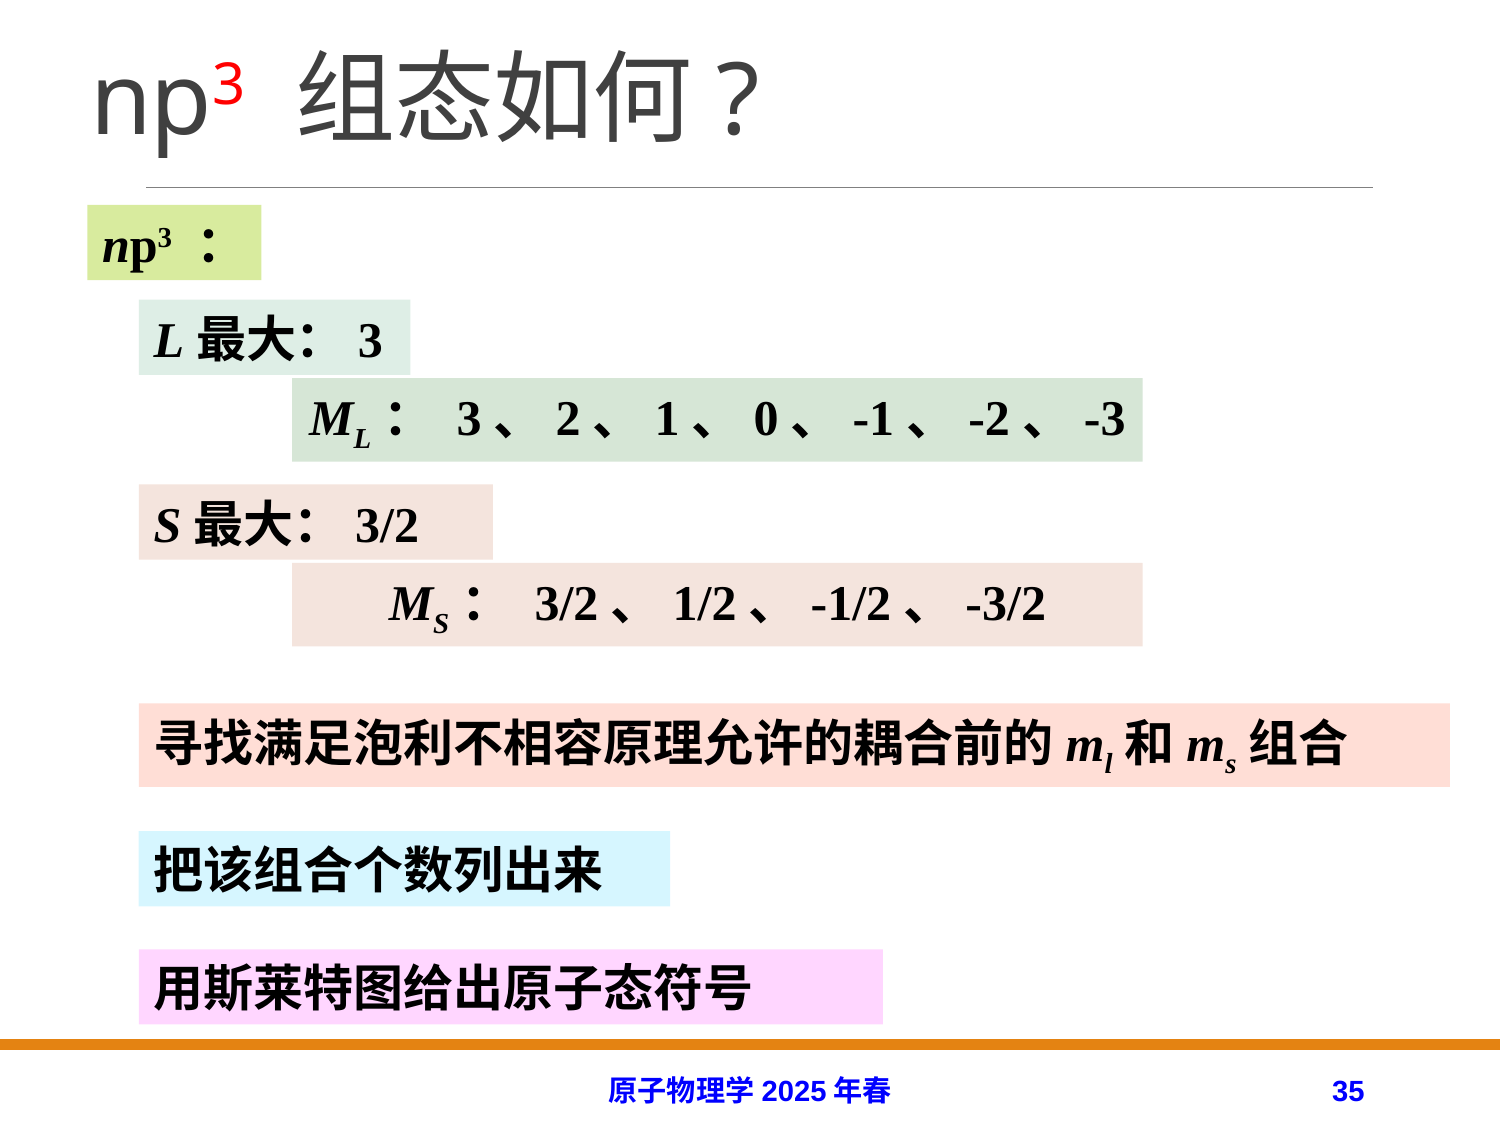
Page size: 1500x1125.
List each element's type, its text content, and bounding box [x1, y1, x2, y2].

text_box L最大：3 [138, 299, 411, 375]
slide_number 35 [1218, 1059, 1380, 1120]
text_box MS： 3/2、1/2、-1/2、-3/2 [292, 562, 1143, 647]
text_box 用斯莱特图给出原子态符号 [138, 949, 883, 1025]
text_box 寻找满足泡利不相容原理允许的耦合前的ml和ms组合 [138, 703, 1450, 787]
text_box np3 ： [87, 204, 262, 281]
text_box S最大：3/2 [138, 484, 493, 560]
footer 原子物理学2025年春 [453, 1059, 1047, 1120]
title np3 组态如何? [75, 8, 1438, 163]
text_box 把该组合个数列出来 [138, 831, 671, 907]
text_box ML： 3、2、1、0、-1、-2、-3 [292, 378, 1143, 462]
